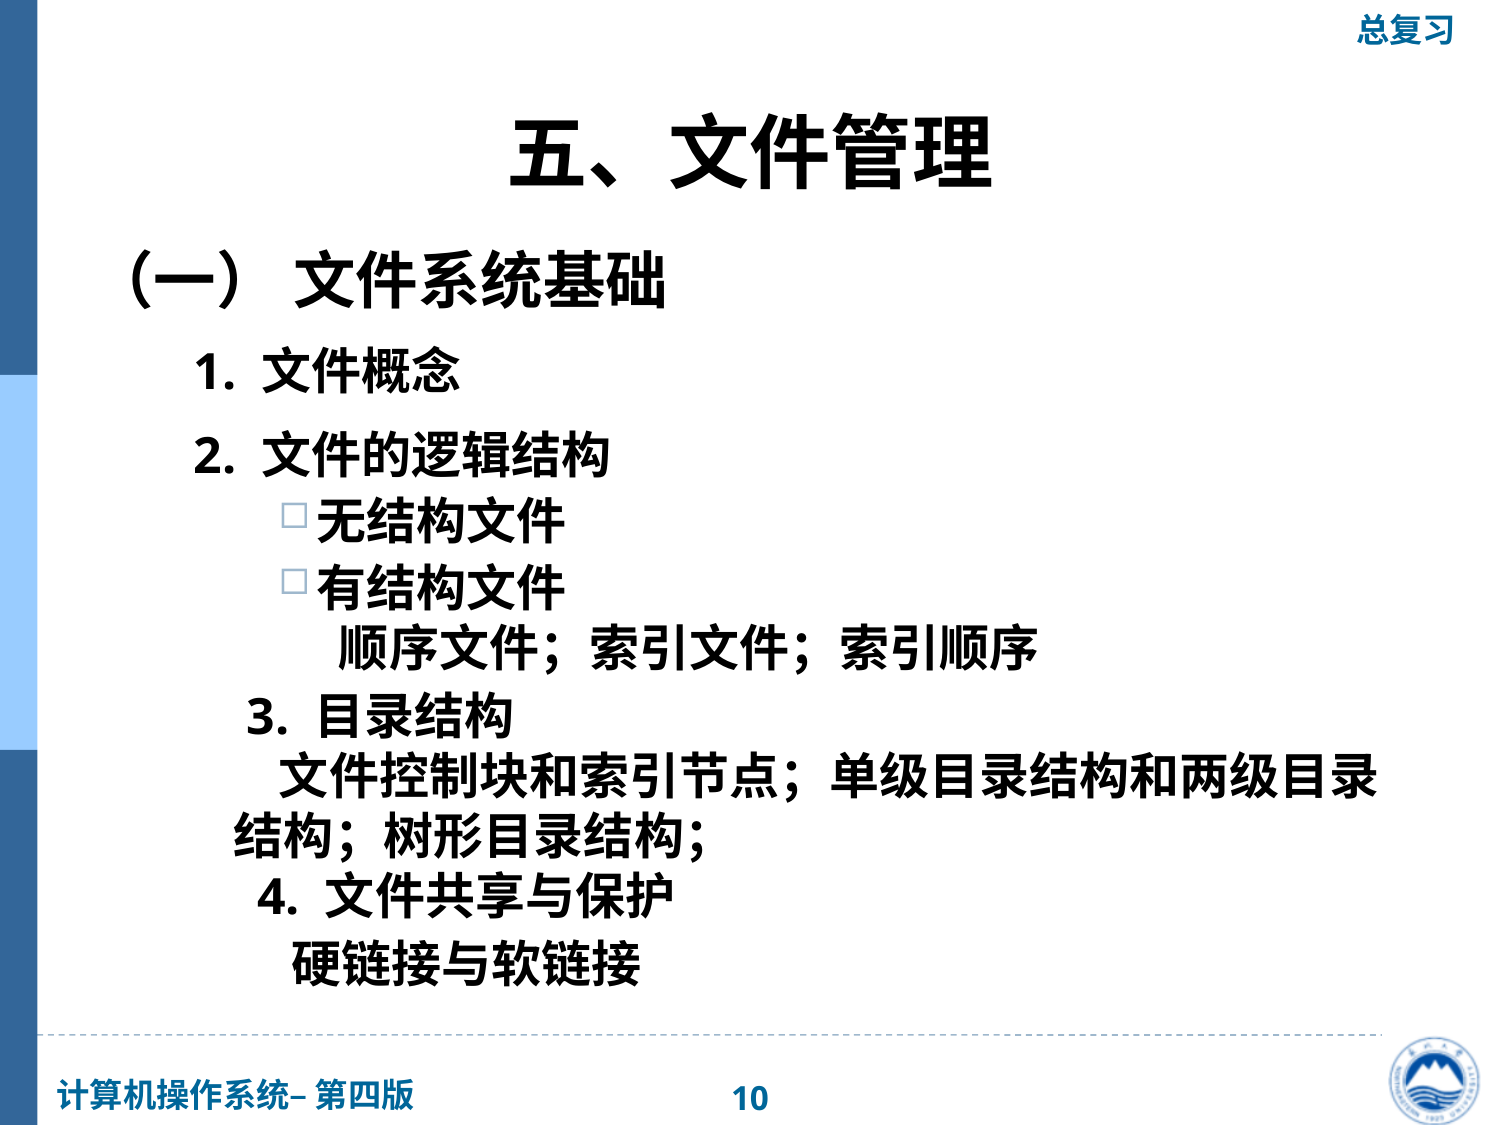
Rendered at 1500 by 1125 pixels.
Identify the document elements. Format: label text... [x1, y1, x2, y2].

list 五、文件管理 （一） 文件系统基础 1. 文件概念 2. 文件的逻辑结构 无结构文件 有结构文件 顺序文件；索引文件；索引顺序 3. 目录结构 文件控制块和索引节点；单级目录结构和两级目录结构；树形目录结构； 4. 文件共享与保护 硬链接与软链接 [76, 54, 1423, 1059]
picture [1382, 1033, 1482, 1125]
